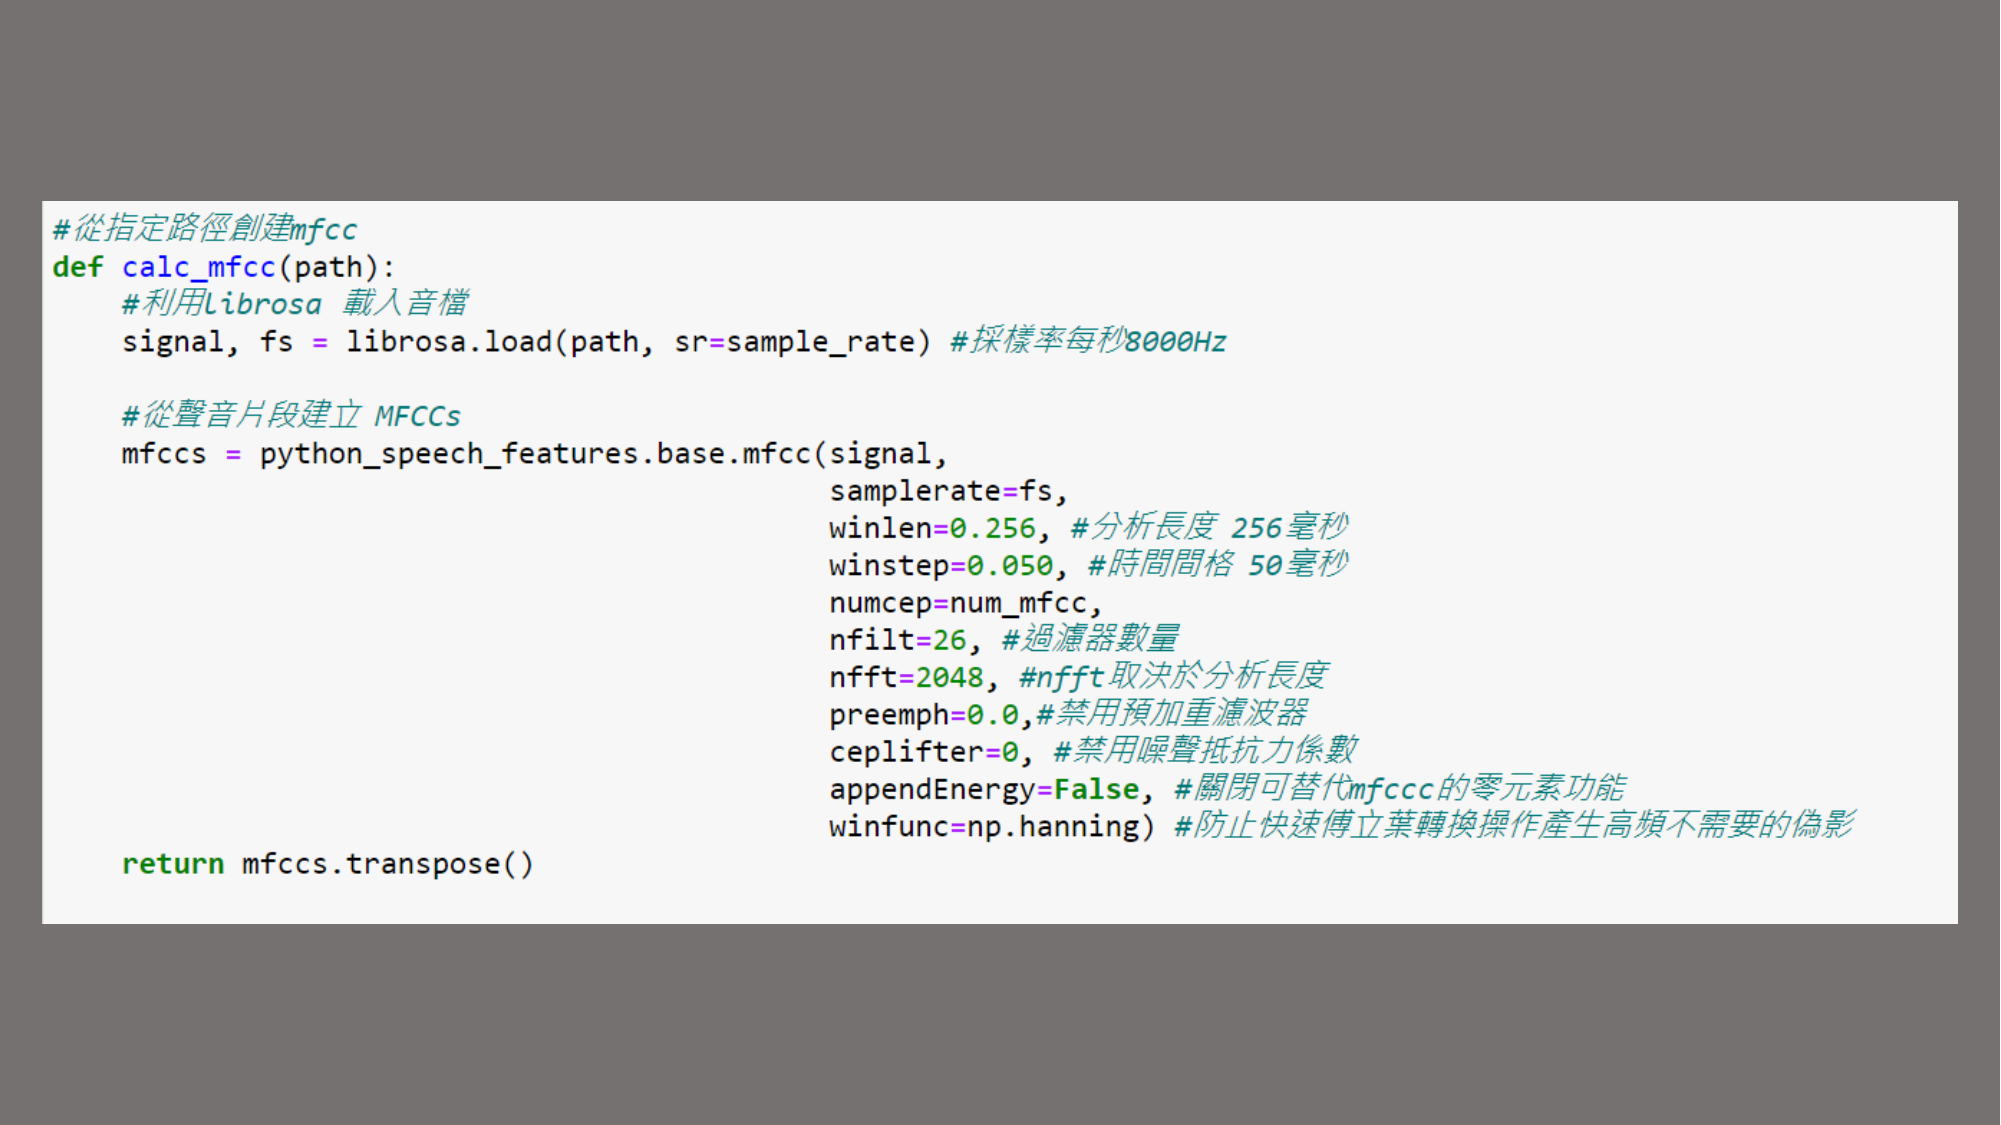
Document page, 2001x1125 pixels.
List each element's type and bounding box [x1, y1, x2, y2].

picture [42, 201, 1958, 924]
text_box [0, 0, 2000, 1125]
